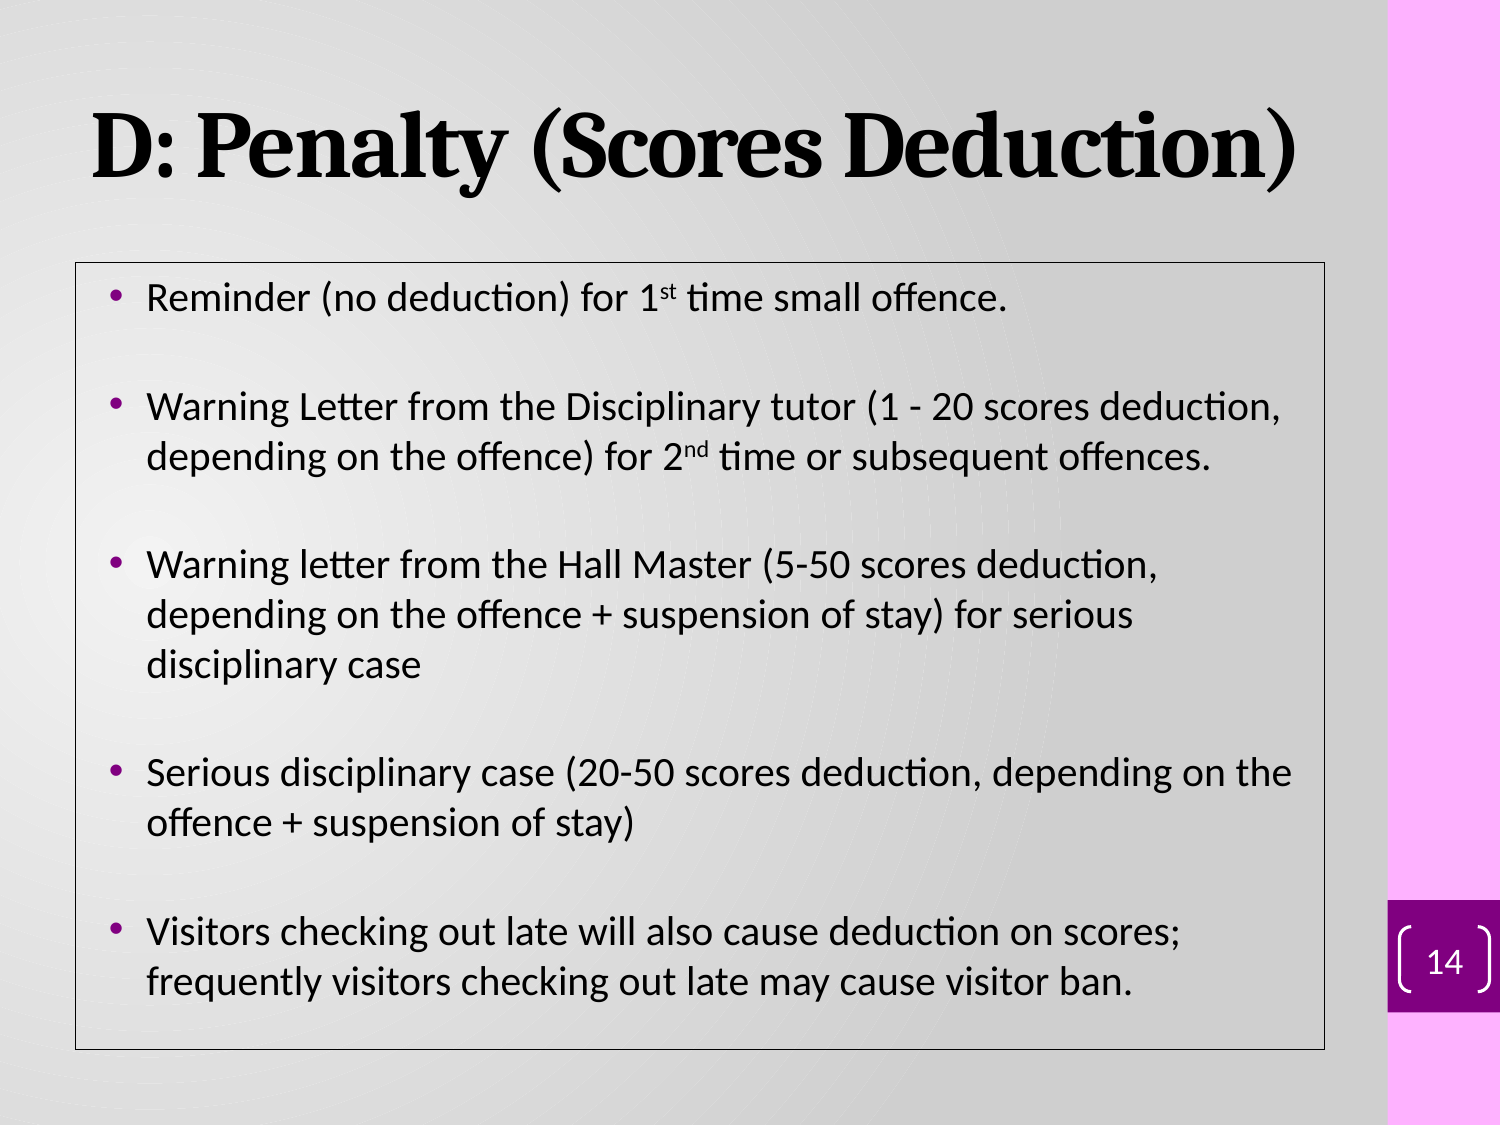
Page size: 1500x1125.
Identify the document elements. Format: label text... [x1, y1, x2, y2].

list Reminder (no deduction) for 1st time small offence. Warning Letter from the Disciplinary tutor (1 - 20 scores deduction, depending on the offence) for 2nd time or subsequent offences. Warning letter from the Hall Master (5-50 scores deduction, depending on the offence + suspension of stay) for serious disciplinary case Serious disciplinary case (20-50 scores deduction, depending on the offence + suspension of stay) Visitors checking out late will also cause deduction on scores; frequently visitors checking out late may cause visitor ban. [75, 262, 1325, 1050]
slide_number 14 [1397, 925, 1492, 994]
title D: Penalty (Scores Deduction) [75, 45, 1375, 233]
